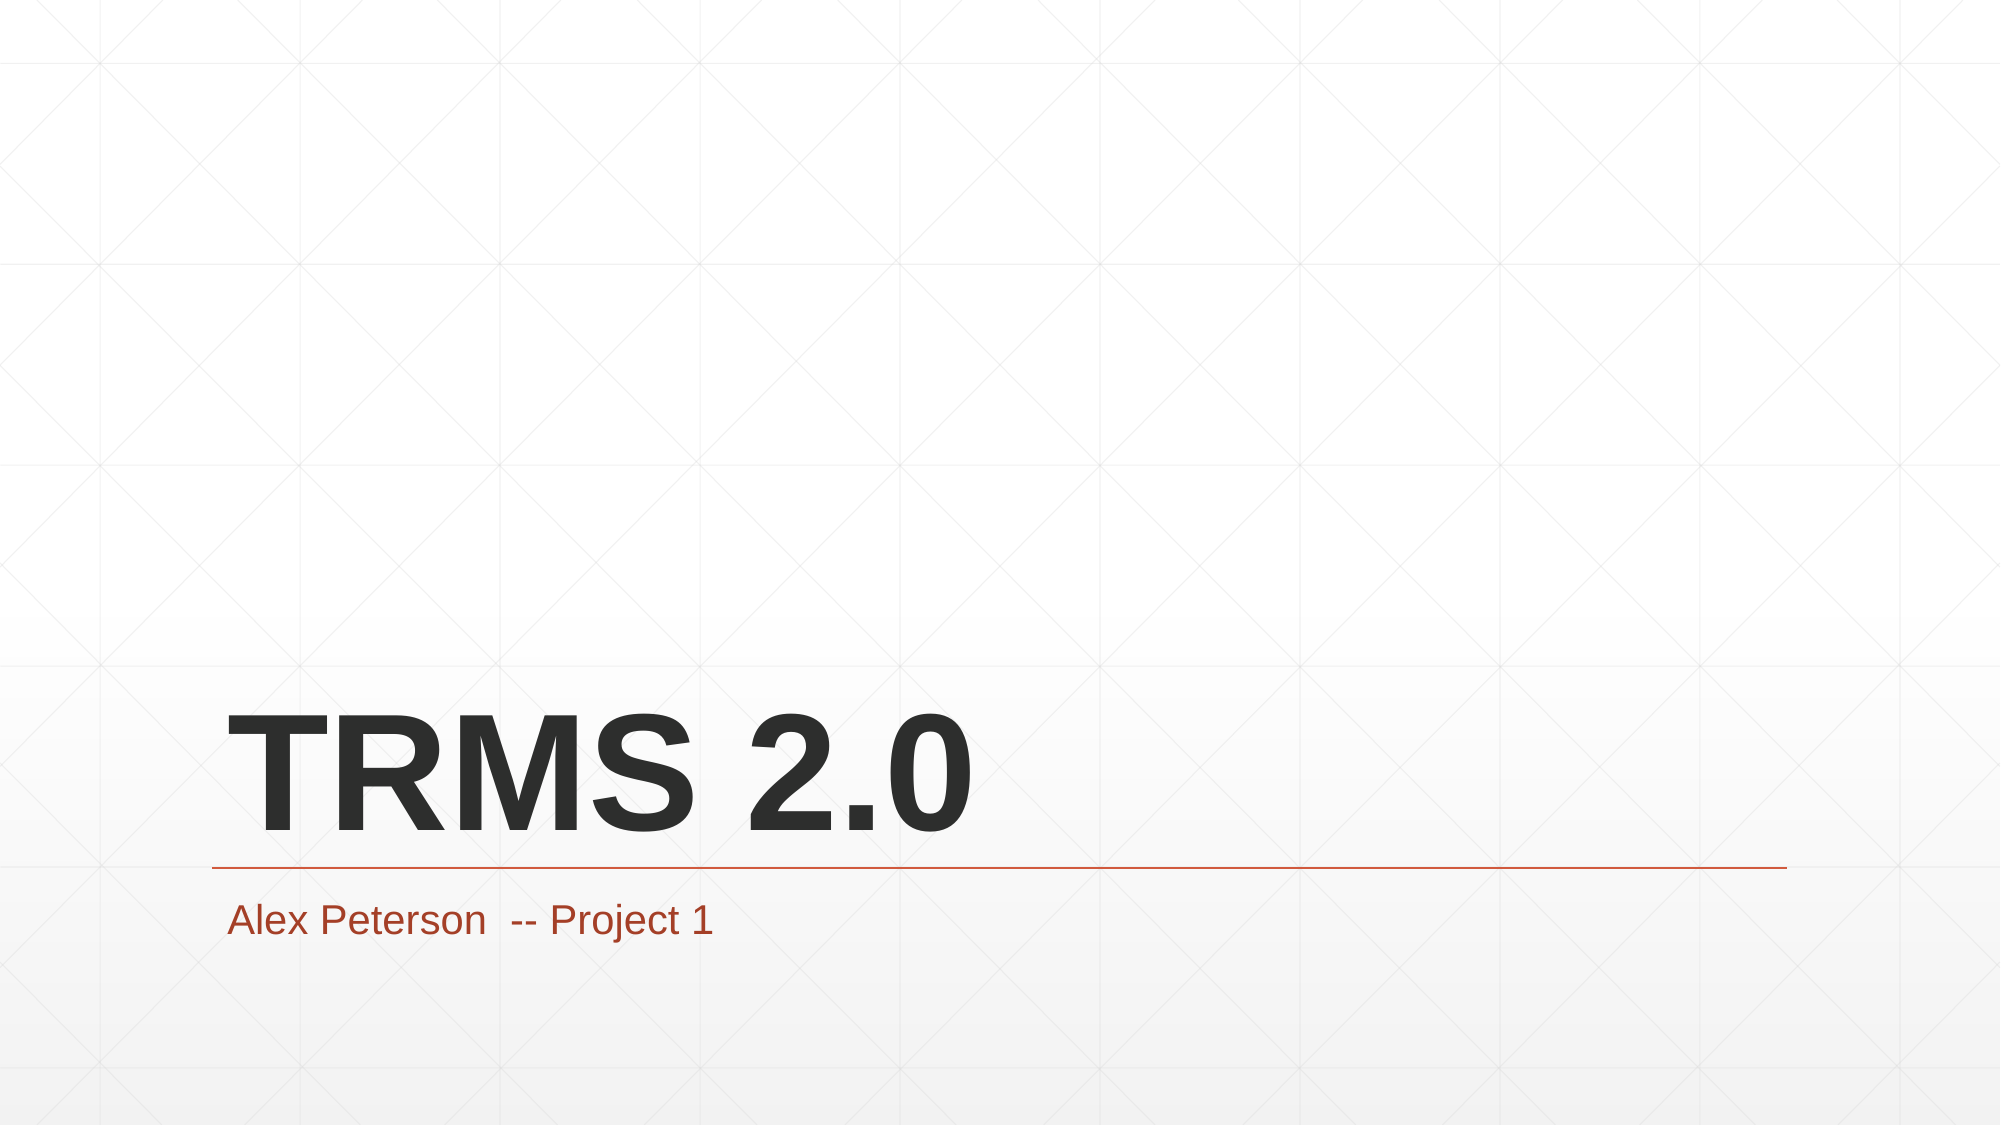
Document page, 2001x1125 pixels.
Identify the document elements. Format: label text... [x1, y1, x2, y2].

title TRMS 2.0 [212, 313, 1788, 869]
subtitle Alex Peterson -- Project 1 [212, 891, 1788, 967]
